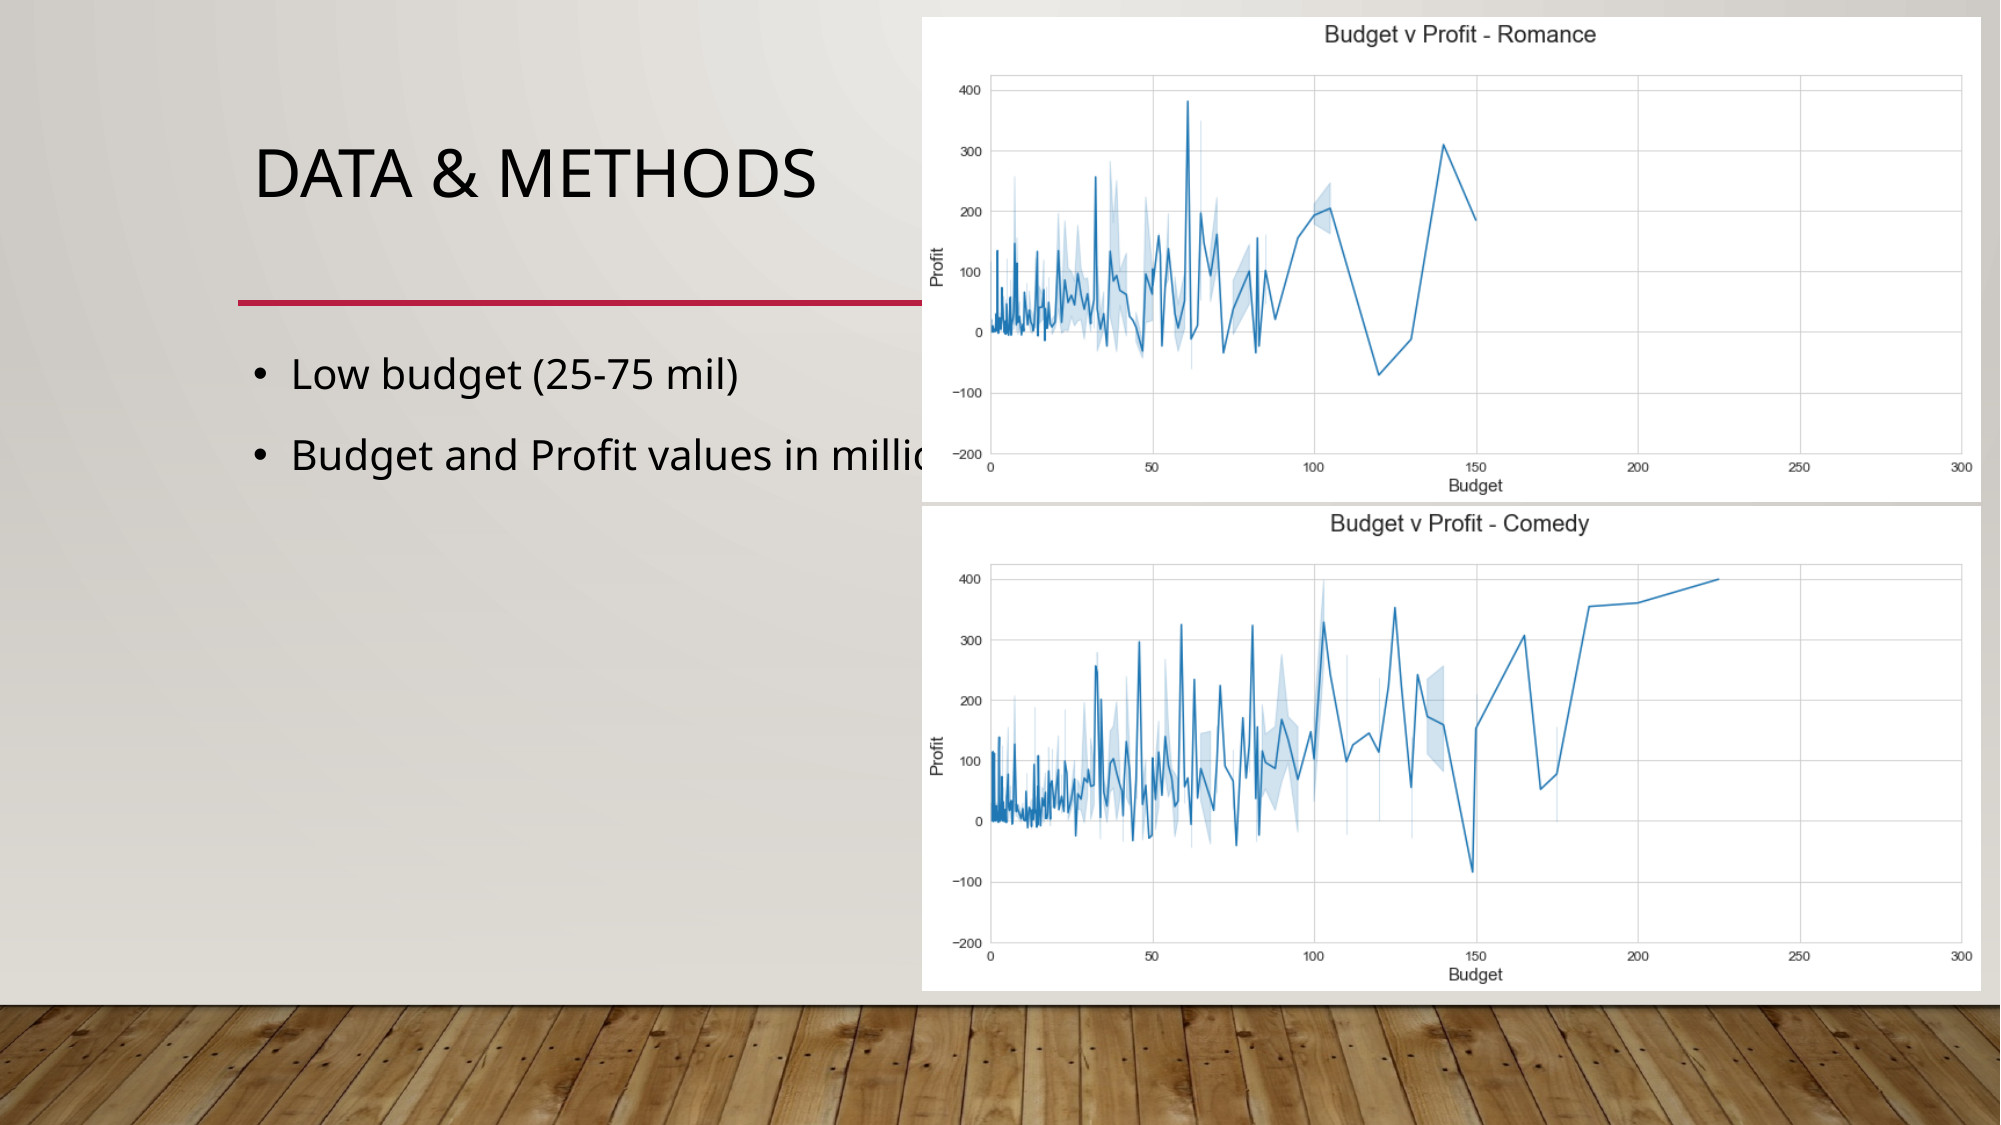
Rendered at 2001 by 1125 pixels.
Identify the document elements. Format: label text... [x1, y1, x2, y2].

list Low budget (25-75 mil) Budget and Profit values in millions [238, 330, 1149, 897]
text_box [0, 0, 2000, 330]
picture [921, 506, 1981, 992]
text_box [0, 330, 2000, 1004]
title Data & methods [238, 131, 921, 302]
picture [921, 17, 1981, 502]
picture [0, 1006, 2000, 1125]
